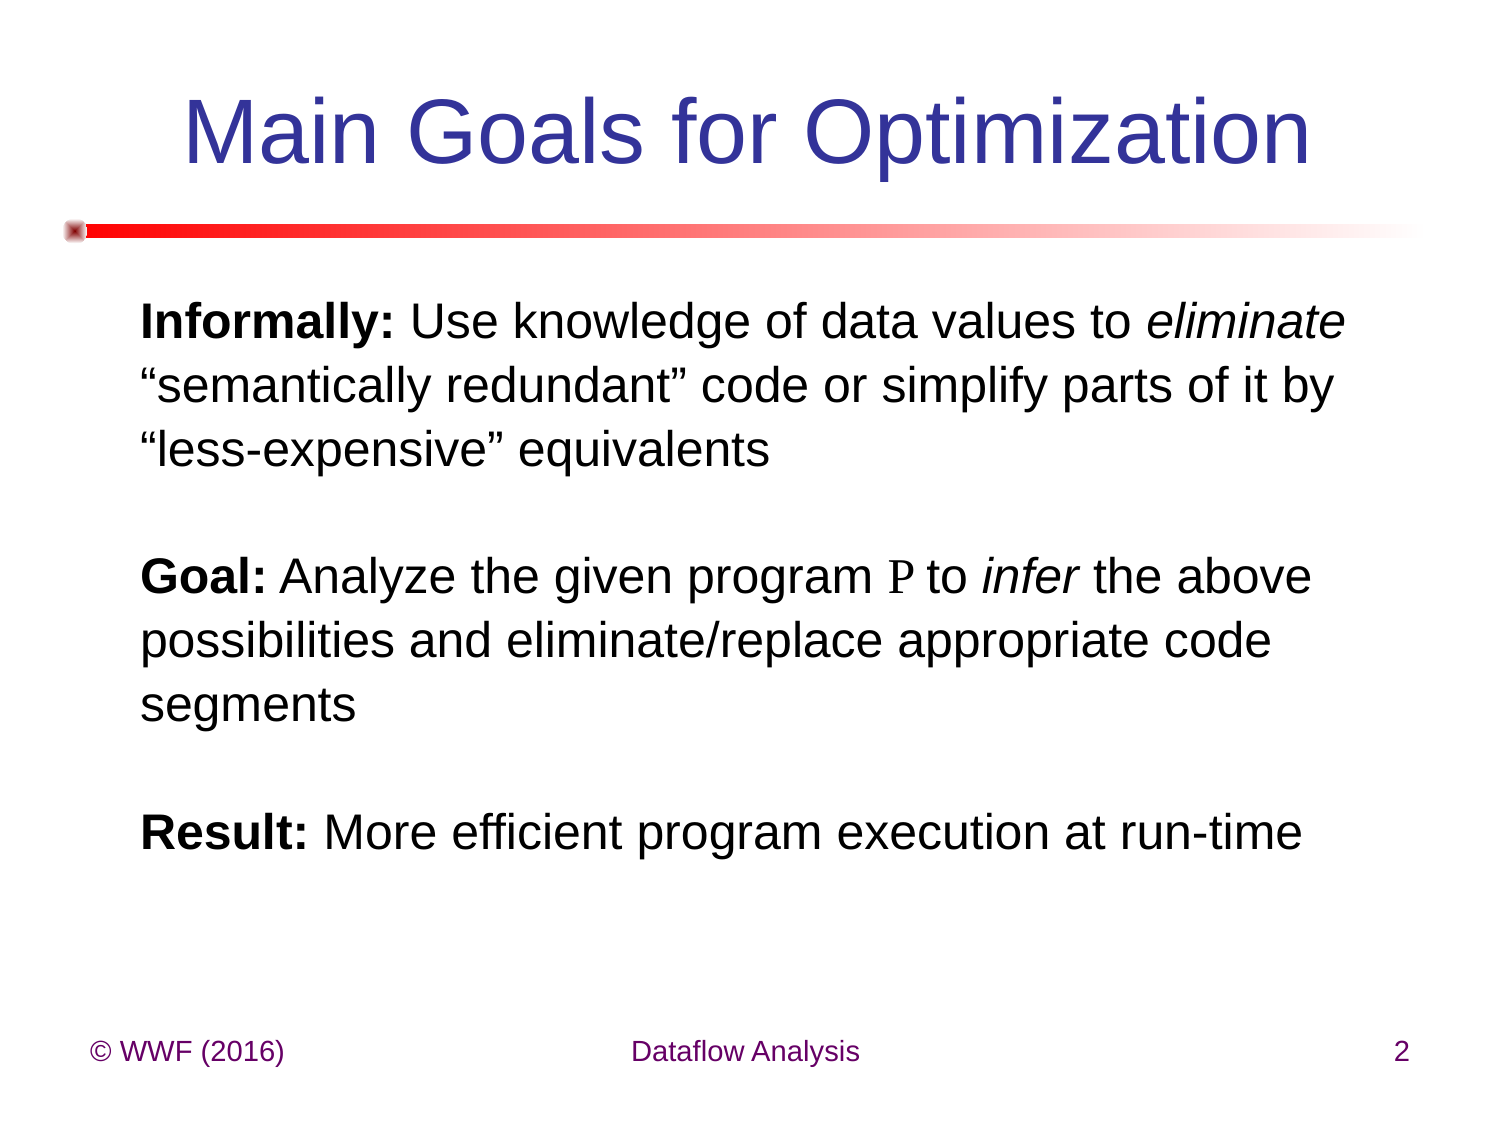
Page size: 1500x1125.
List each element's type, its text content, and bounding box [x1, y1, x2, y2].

list Informally: Use knowledge of data values to eliminate “semantically redundant” code or simplify parts of it by “less-expensive” equivalents Goal: Analyze the given program P to infer the above possibilities and eliminate/replace appropriate code segments Result: More efficient program execution at run-time [125, 287, 1375, 1025]
slide_number © WWF (2016) [75, 1024, 425, 1103]
footer Dataflow Analysis [512, 1025, 988, 1103]
title Main Goals for Optimization [137, 87, 1360, 168]
slide_number 2 [1074, 1024, 1425, 1103]
